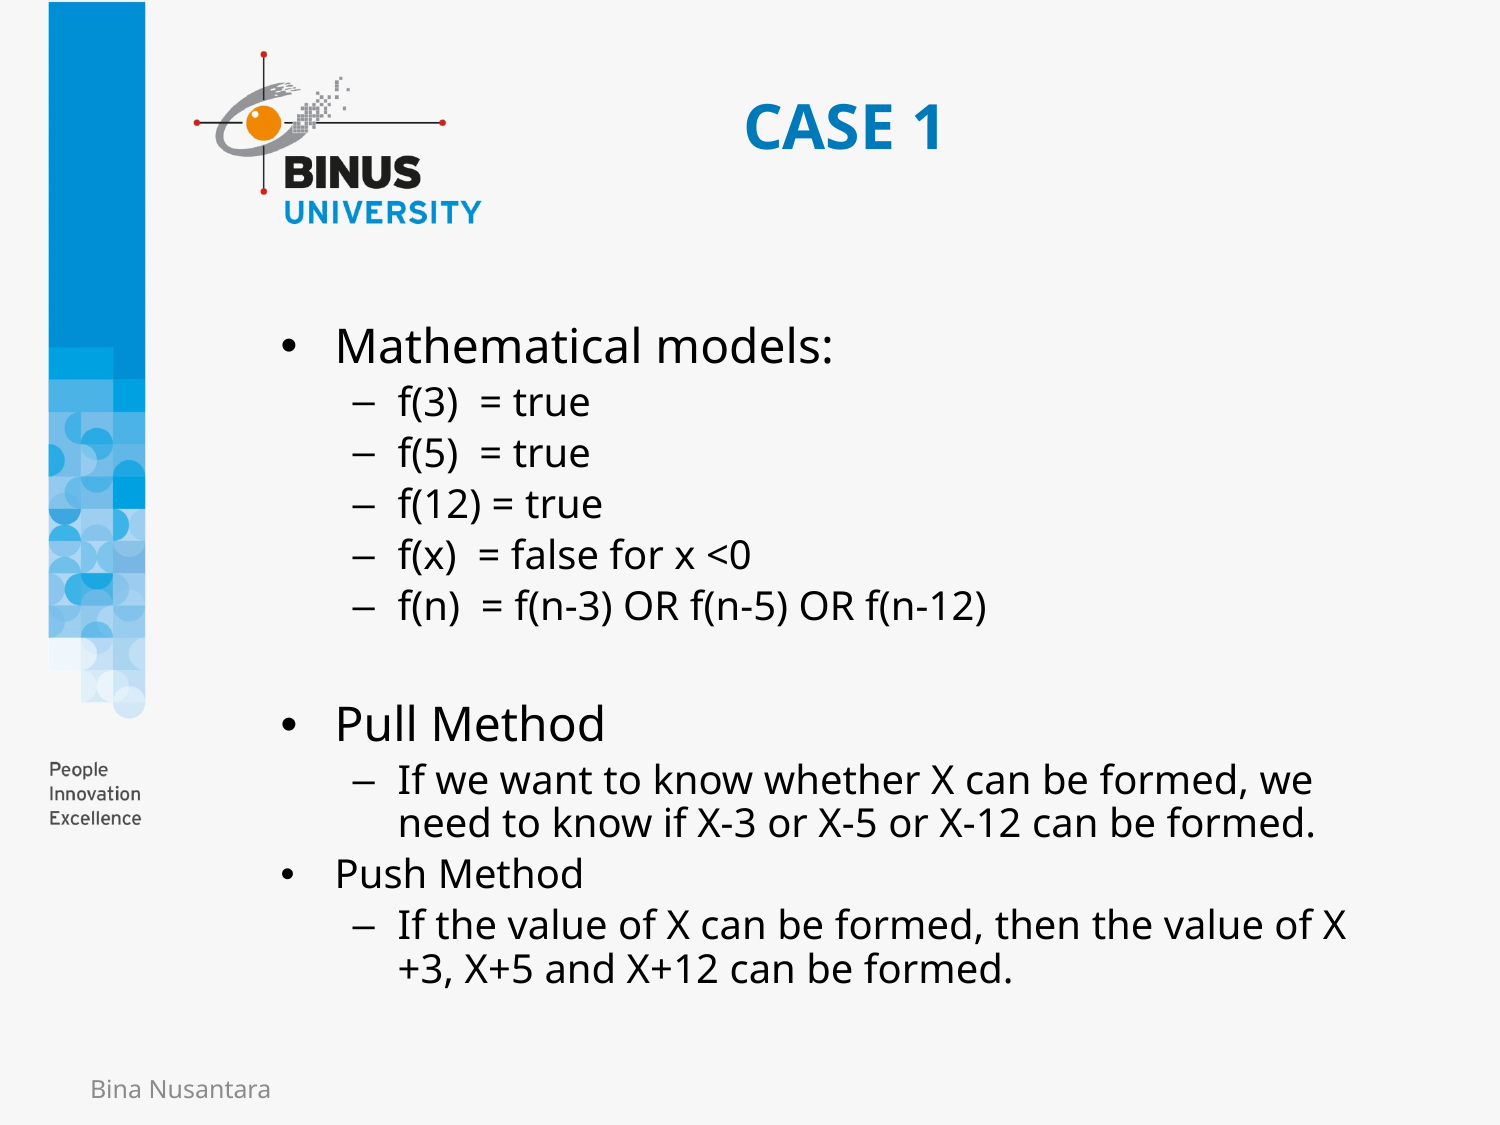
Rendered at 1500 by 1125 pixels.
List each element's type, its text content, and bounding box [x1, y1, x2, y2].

title CASE 1 [265, 30, 1425, 219]
list Mathematical models: f(3) = true f(5) = true f(12) = true f(x) = false for x <0 f(n) = f(n-3) OR f(n-5) OR f(n-12) Pull Method If we want to know whether X can be formed, we need to know if X-3 or X-5 or X-12 can be formed. Push Method If the value of X can be formed, then the value of X +3, X+5 and X+12 can be formed. [265, 314, 1425, 1005]
slide_number Bina Nusantara [75, 1058, 425, 1119]
picture [0, 0, 1500, 845]
